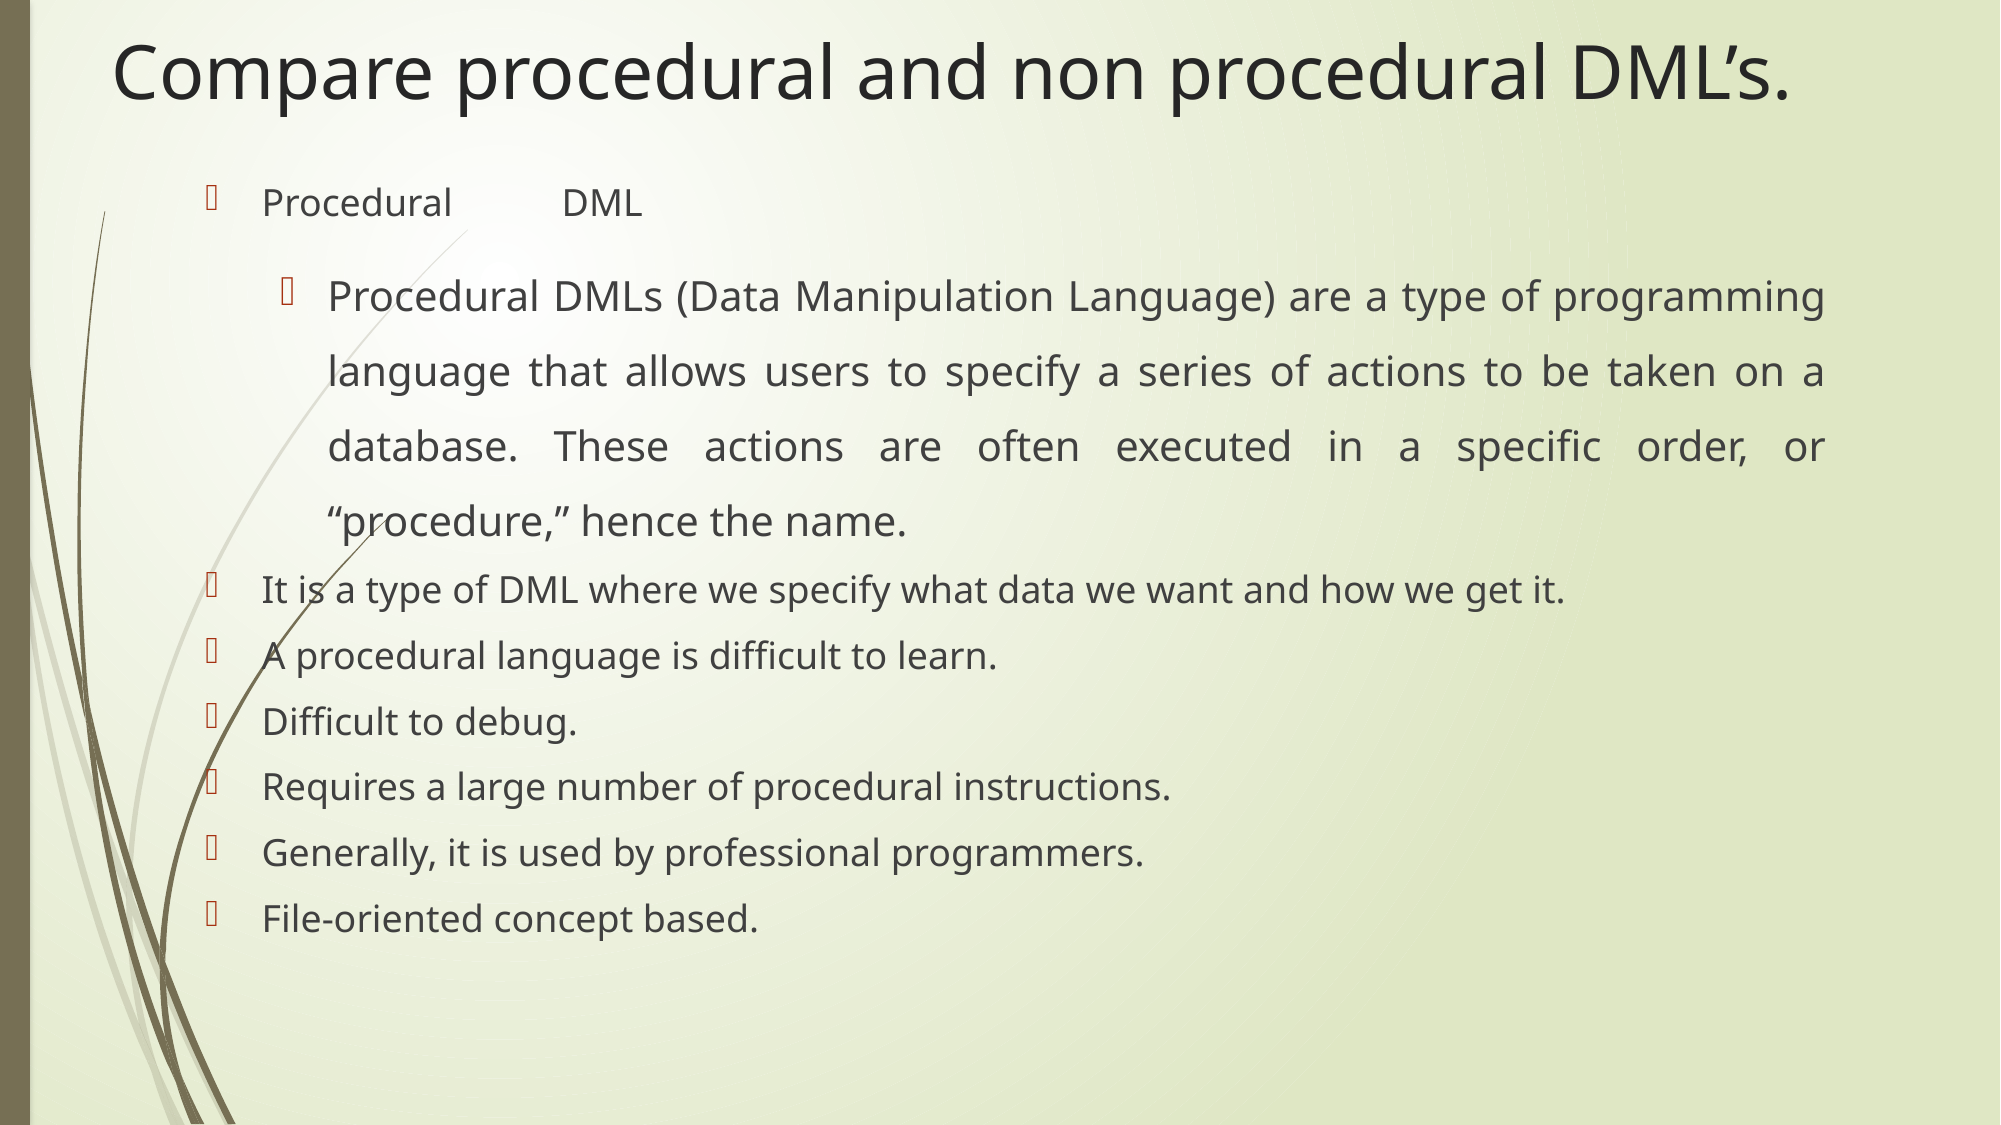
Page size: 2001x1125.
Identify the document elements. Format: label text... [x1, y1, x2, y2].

title Compare procedural and non procedural DML’s. [96, 16, 1900, 138]
list Procedural DML Procedural DMLs (Data Manipulation Language) are a type of programming language that allows users to specify a series of actions to be taken on a database. These actions are often executed in a specific order, or “procedure,” hence the name. It is a type of DML where we specify what data we want and how we get it. A procedural language is difficult to learn. Difficult to debug. Requires a large number of procedural instructions. Generally, it is used by professional programmers. File-oriented concept based. [190, 171, 1842, 1009]
